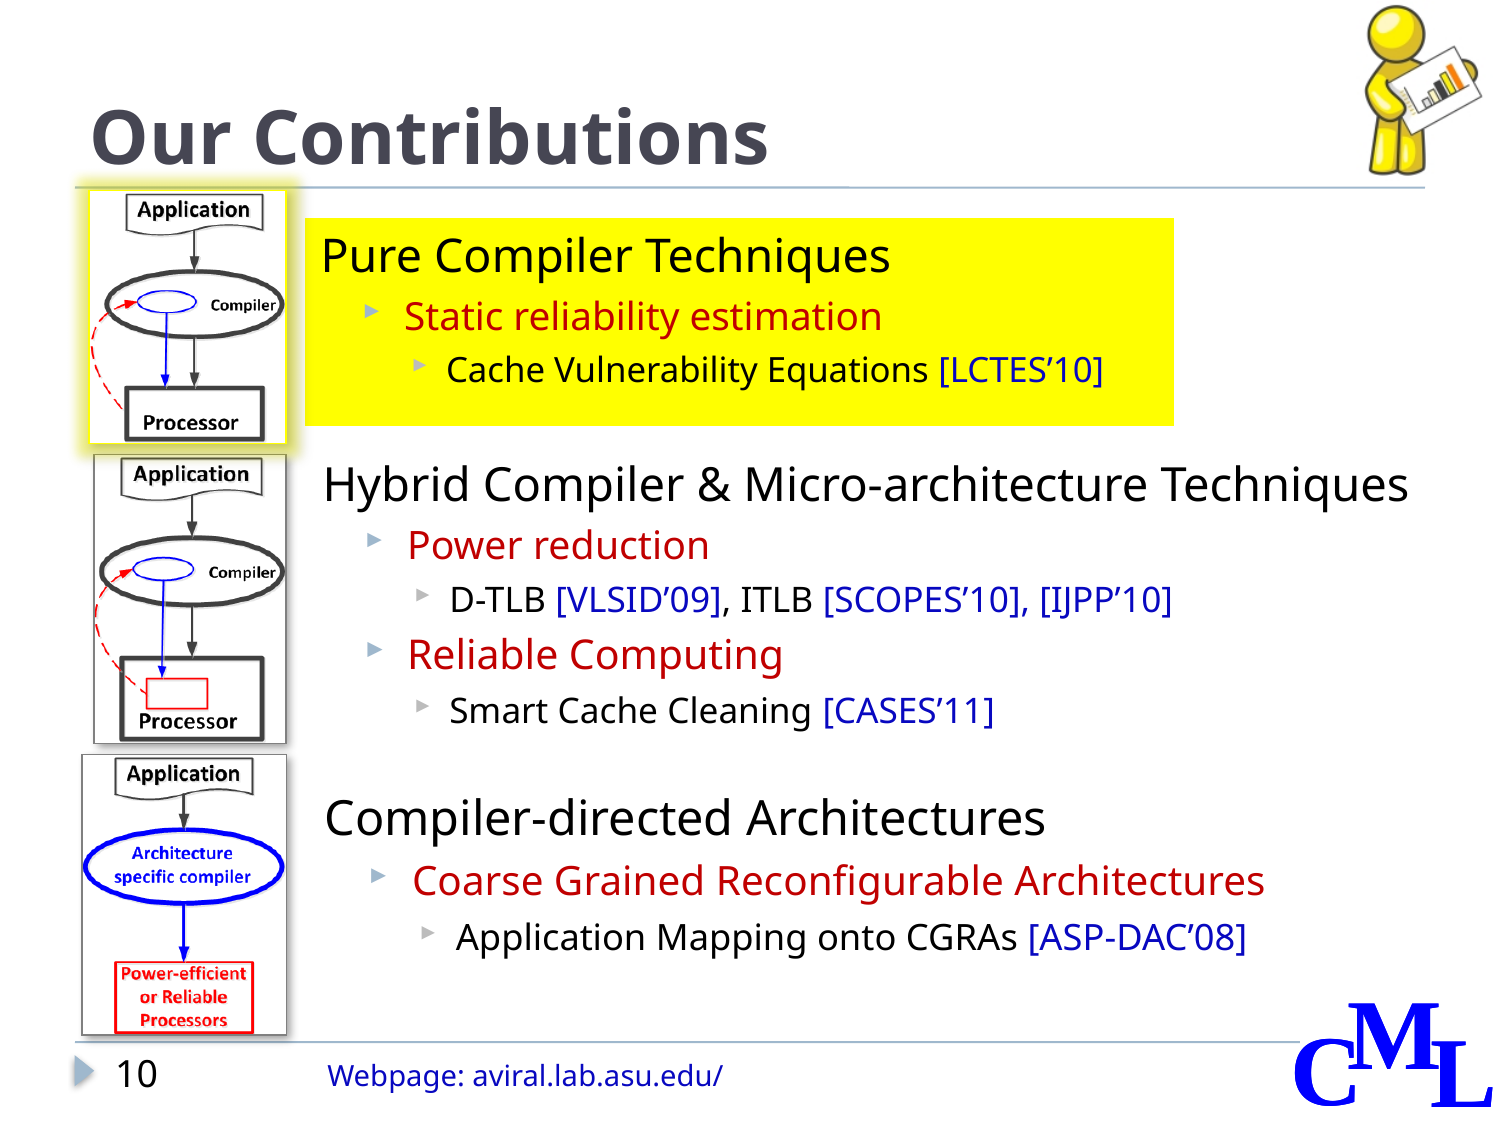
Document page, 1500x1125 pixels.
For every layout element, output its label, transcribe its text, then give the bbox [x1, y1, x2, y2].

list Pure Compiler Techniques Static reliability estimation Cache Vulnerability Equations [LCTES’10] [307, 218, 1174, 426]
picture [89, 191, 286, 443]
picture [82, 754, 287, 1035]
slide_number 10 [100, 1042, 313, 1103]
picture [94, 455, 286, 743]
title Our Contributions [75, 24, 1313, 188]
table_cell Error detection [75, 172, 303, 181]
text_box Hybrid Compiler & Micro-architecture Techniques Power reduction D-TLB [VLSID’09], ITLB [SCOPES’10], [IJPP’10] Reliable Computing Smart Cache Cleaning [CASES’11] [307, 446, 1434, 776]
text_box Compiler-directed Architectures Coarse Grained Reconfigurable Architectures Application Mapping onto CGRAs [ASP-DAC’08] [310, 779, 1290, 981]
picture [1317, 0, 1500, 182]
